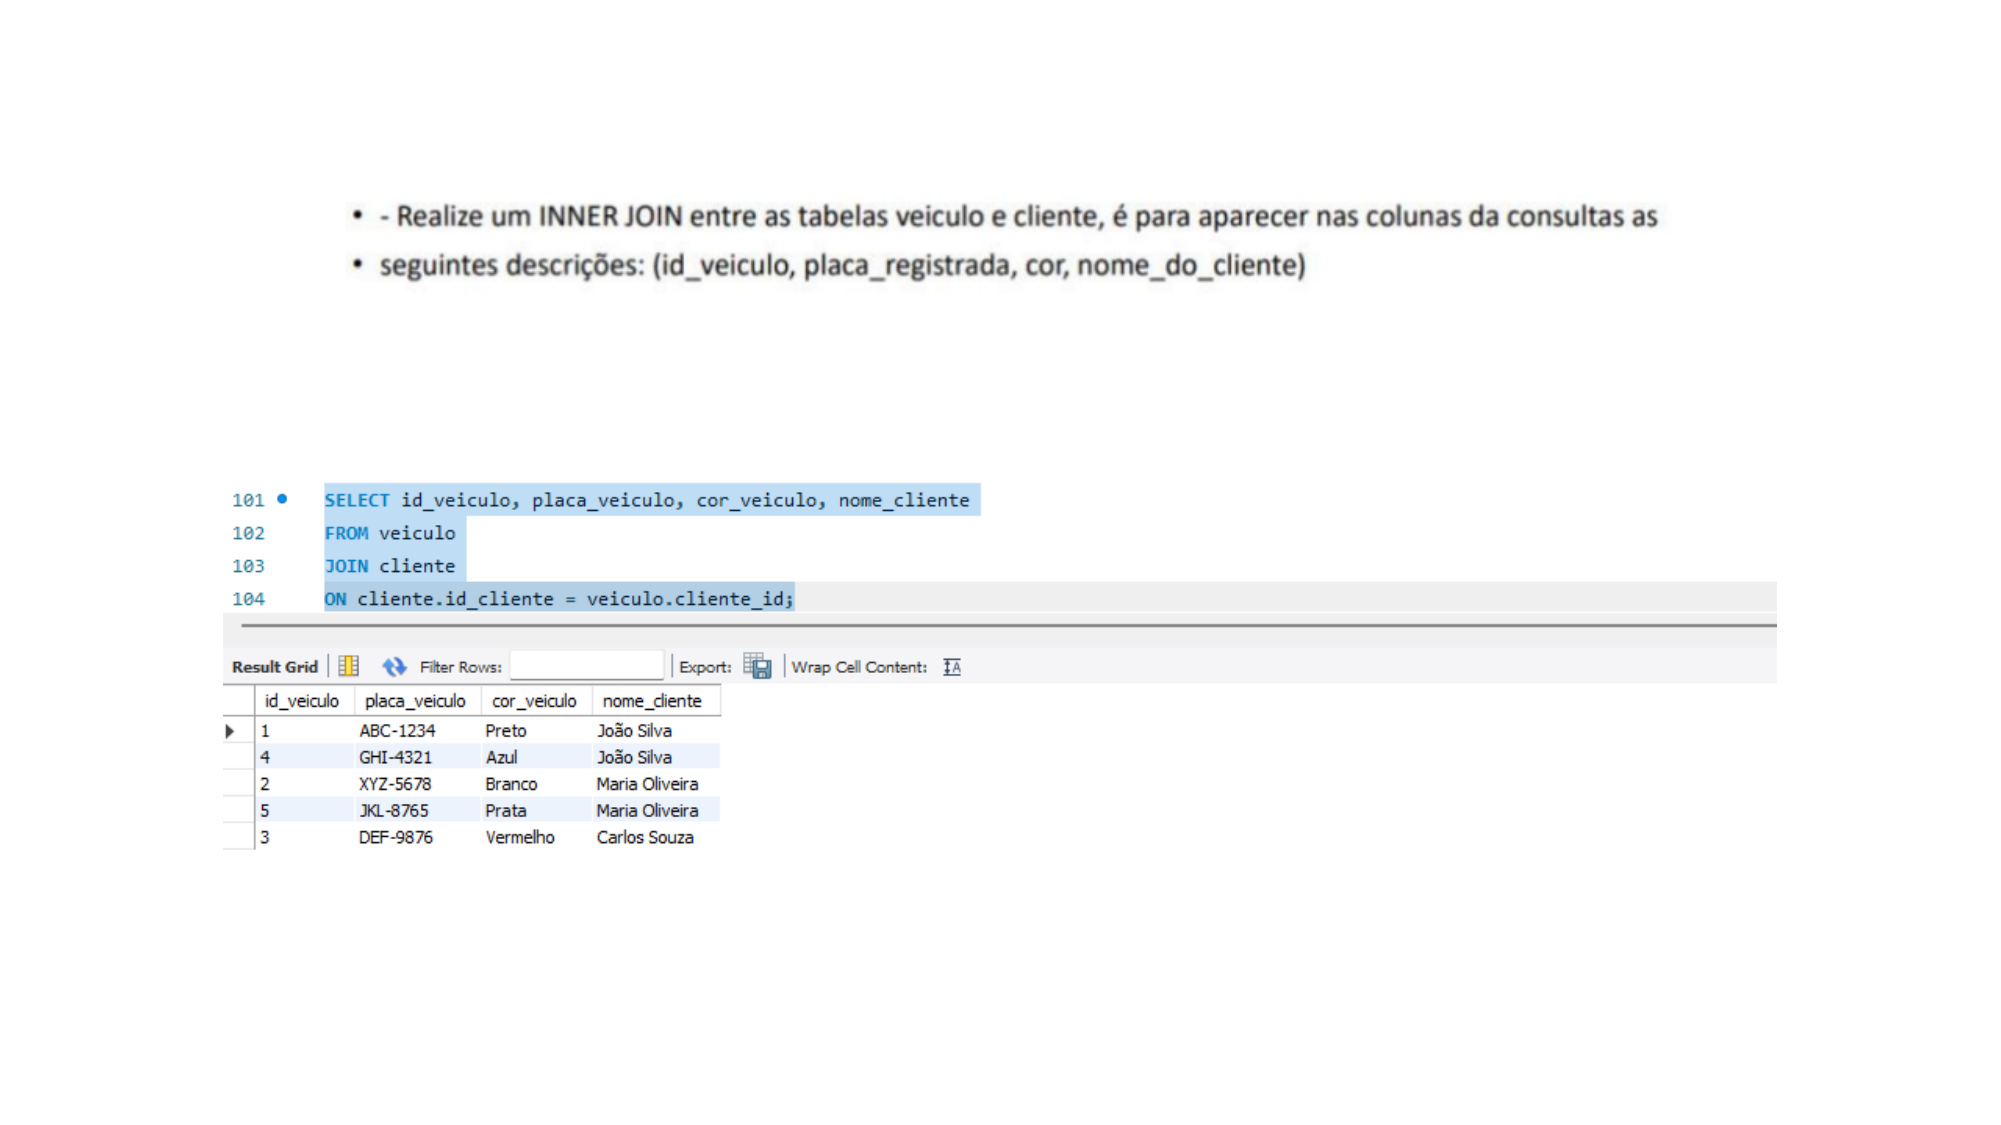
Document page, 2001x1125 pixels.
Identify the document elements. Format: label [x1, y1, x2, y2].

picture [325, 194, 1674, 308]
picture [222, 476, 1778, 897]
